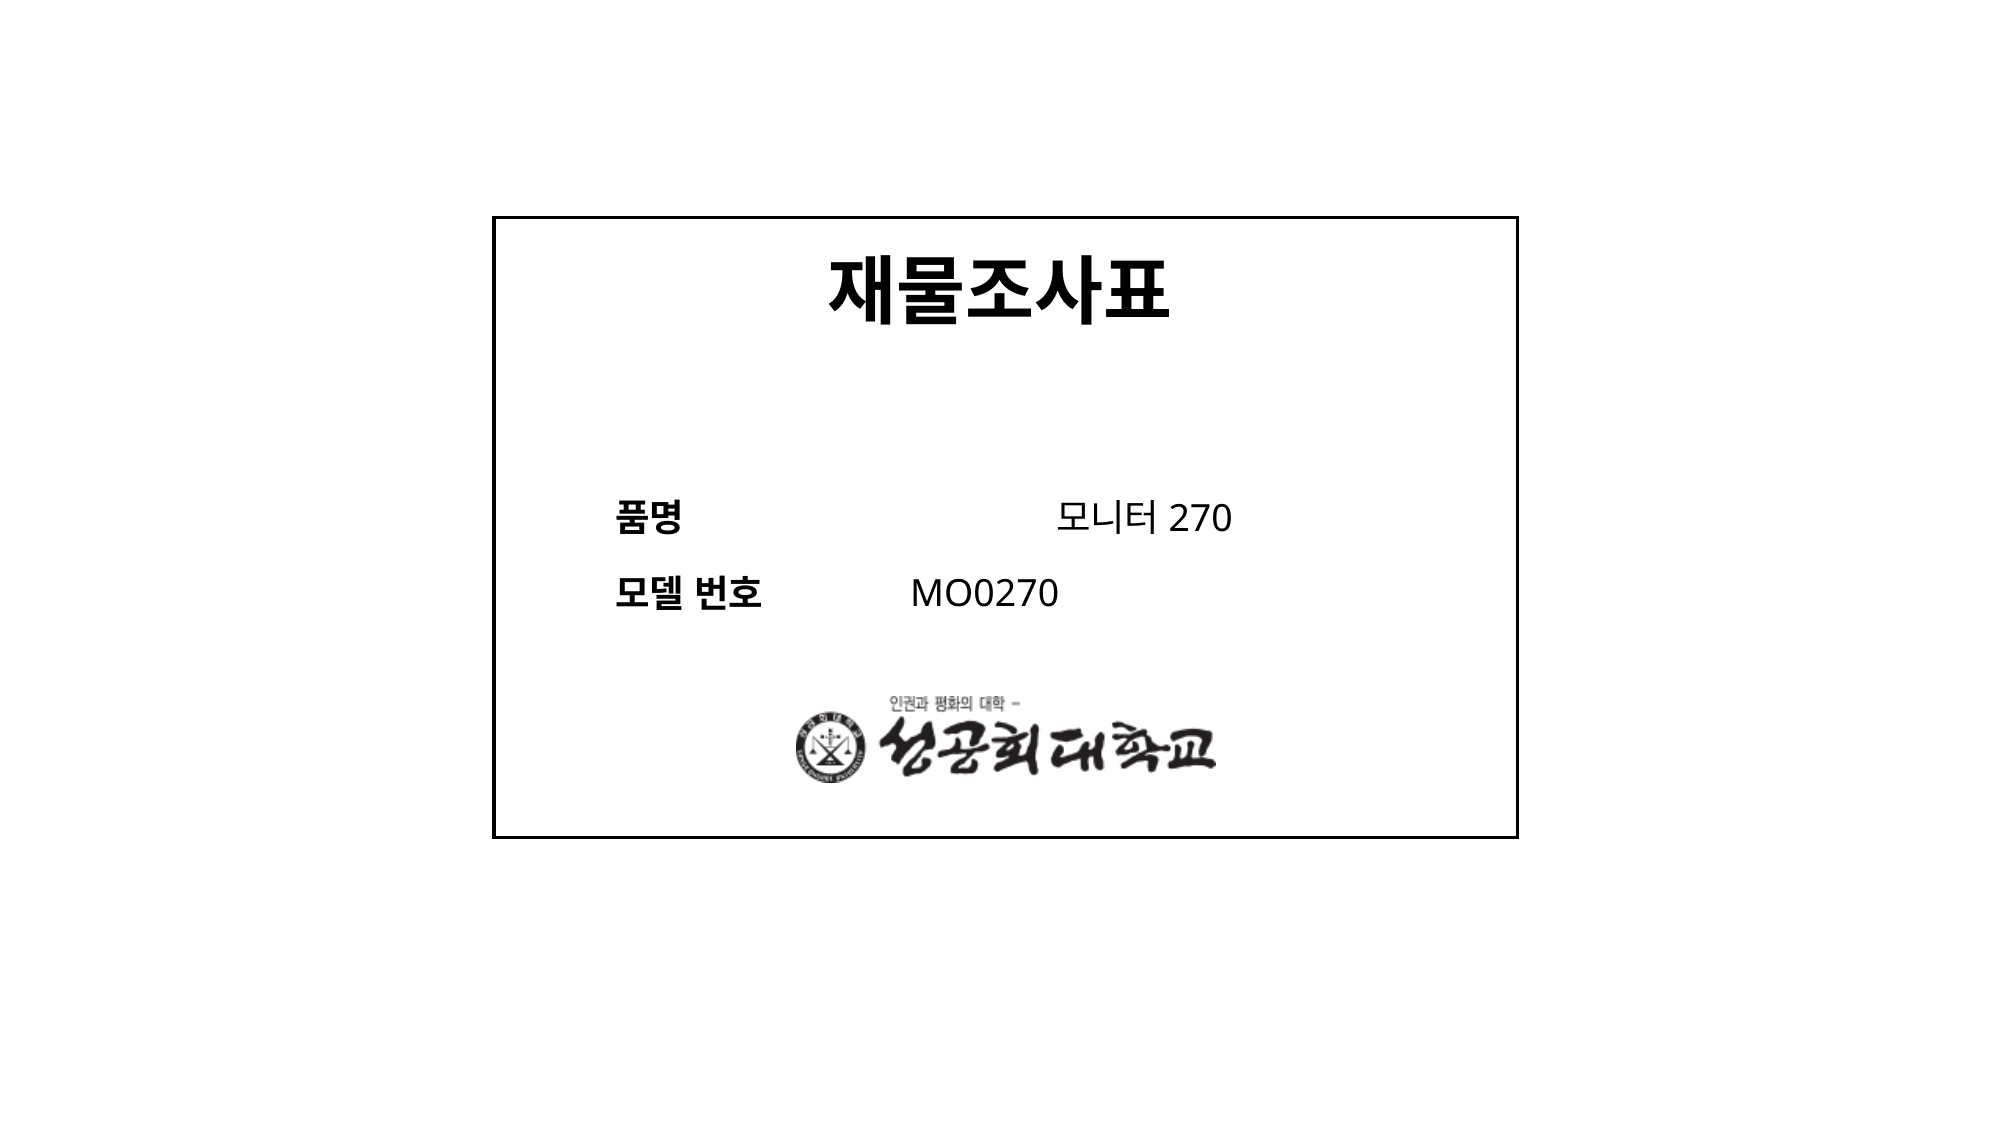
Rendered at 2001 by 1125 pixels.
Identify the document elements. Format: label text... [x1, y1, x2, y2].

text_box 모델 번호 [600, 562, 820, 623]
picture [796, 696, 1216, 784]
text_box 재물조사표 [812, 235, 1188, 341]
text_box MO0270 [895, 561, 1394, 622]
text_box 모니터270 [1041, 486, 1249, 547]
text_box 품명 [600, 486, 820, 547]
text_box [492, 216, 1519, 839]
